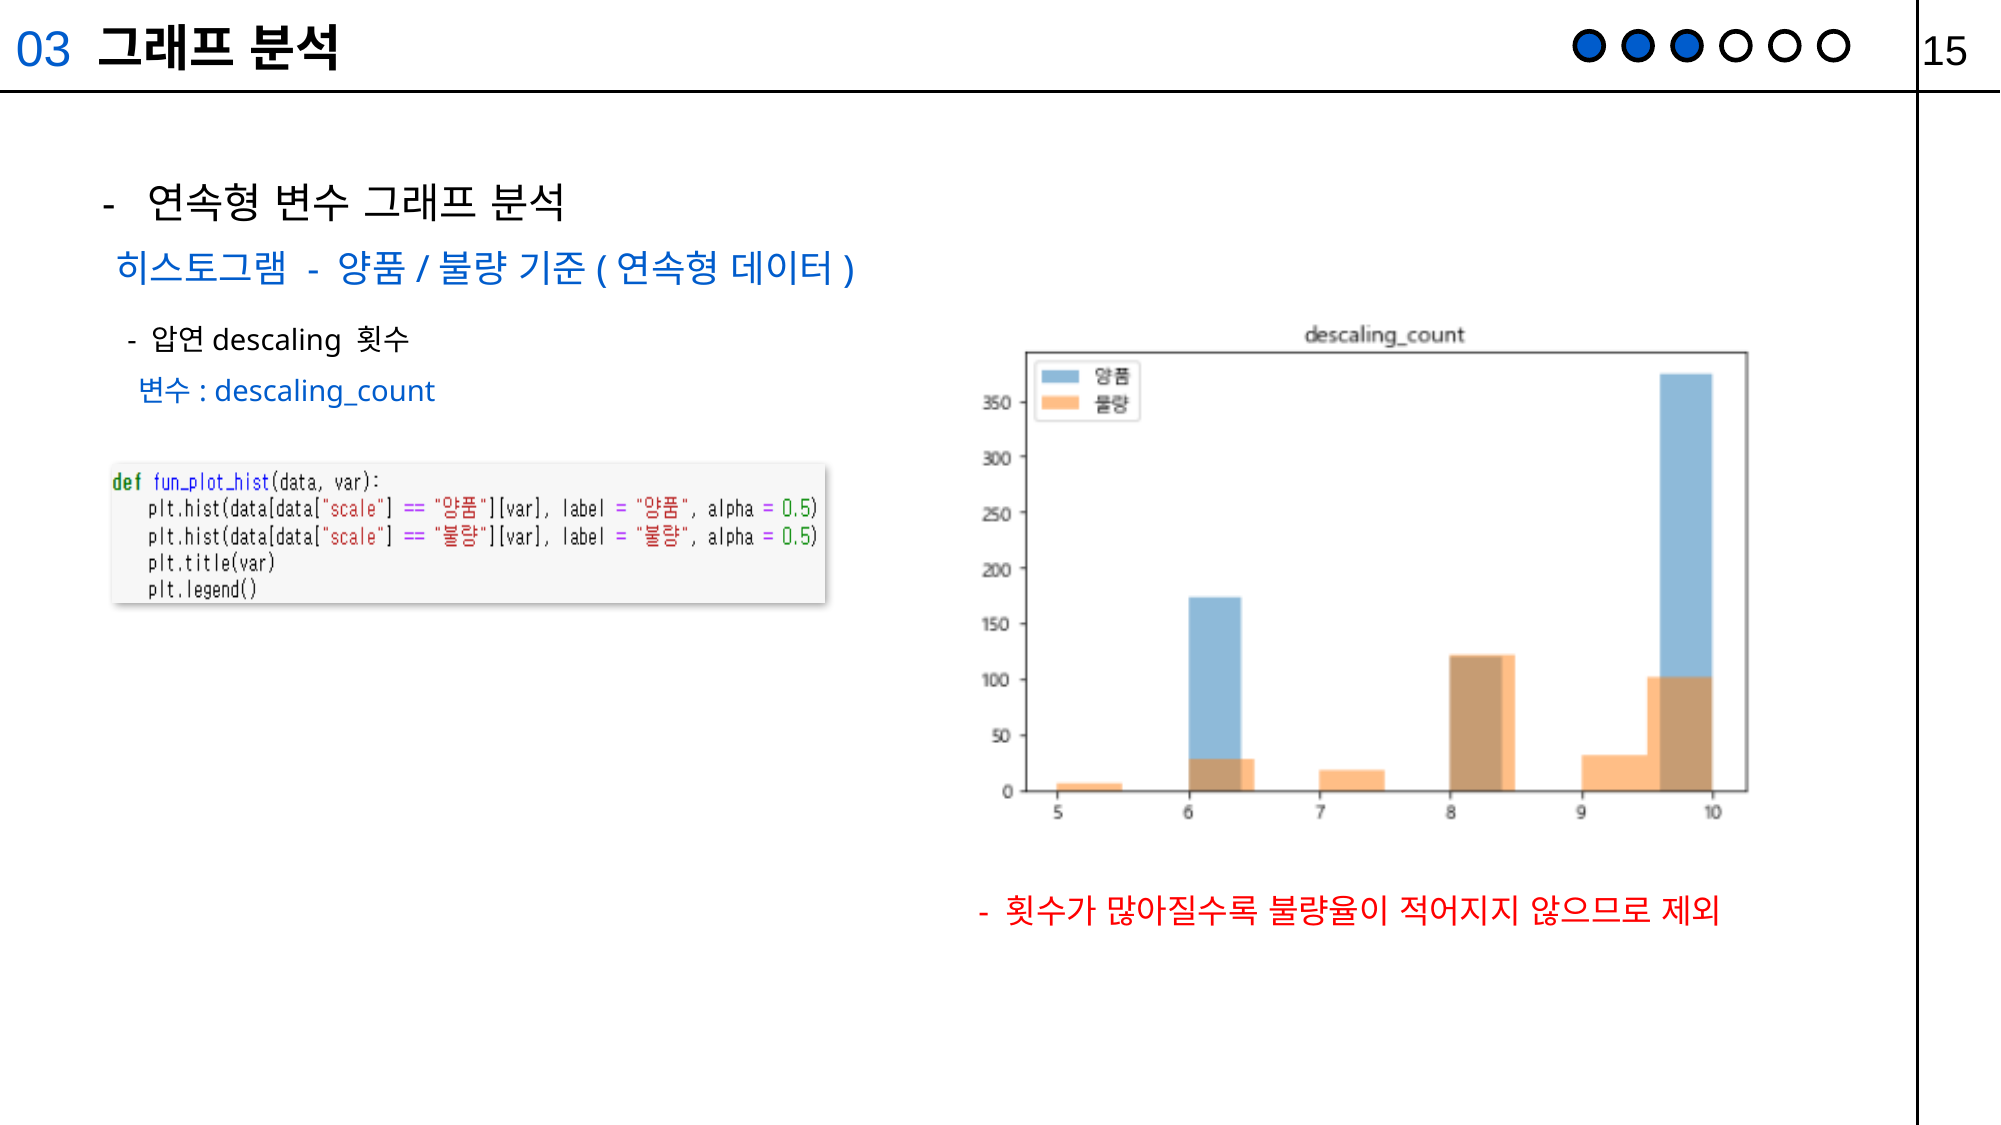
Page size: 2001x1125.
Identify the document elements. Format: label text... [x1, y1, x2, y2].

picture [112, 464, 826, 603]
text_box - 횟수가 많아질수록 불량율이 적어지지 않으므로 제외 [963, 882, 1828, 938]
text_box - 연속형 변수 그래프 분석 [87, 169, 644, 234]
text_box 히스토그램 - 양품/불량 기준(연속형 데이터) [100, 237, 893, 298]
text_box 변수: descaling_count [123, 364, 893, 415]
text_box 03 그래프 분석 [0, 8, 964, 84]
text_box - 압연descaling 횟수 [112, 314, 1360, 364]
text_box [1574, 31, 1849, 61]
picture [969, 316, 1772, 836]
